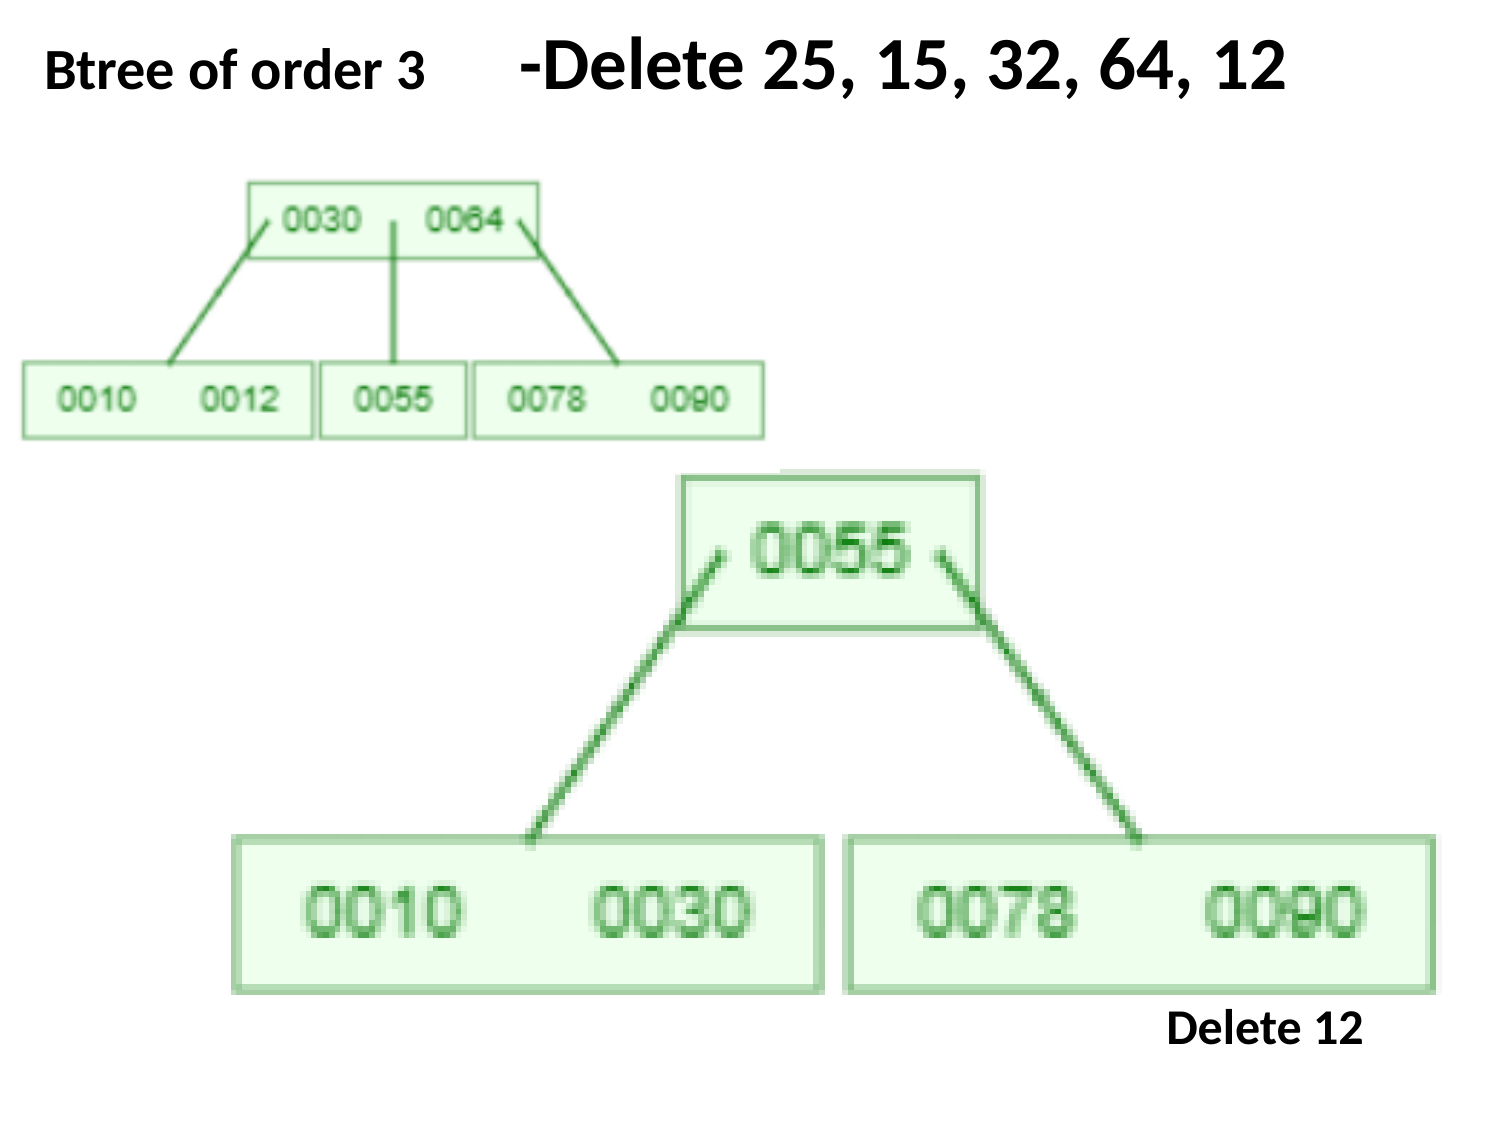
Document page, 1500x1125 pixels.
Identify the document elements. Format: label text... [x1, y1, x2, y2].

text_box Btree of order 3 -Delete 25, 15, 32, 64, 12 [29, 7, 1495, 112]
picture [0, 160, 1500, 1071]
